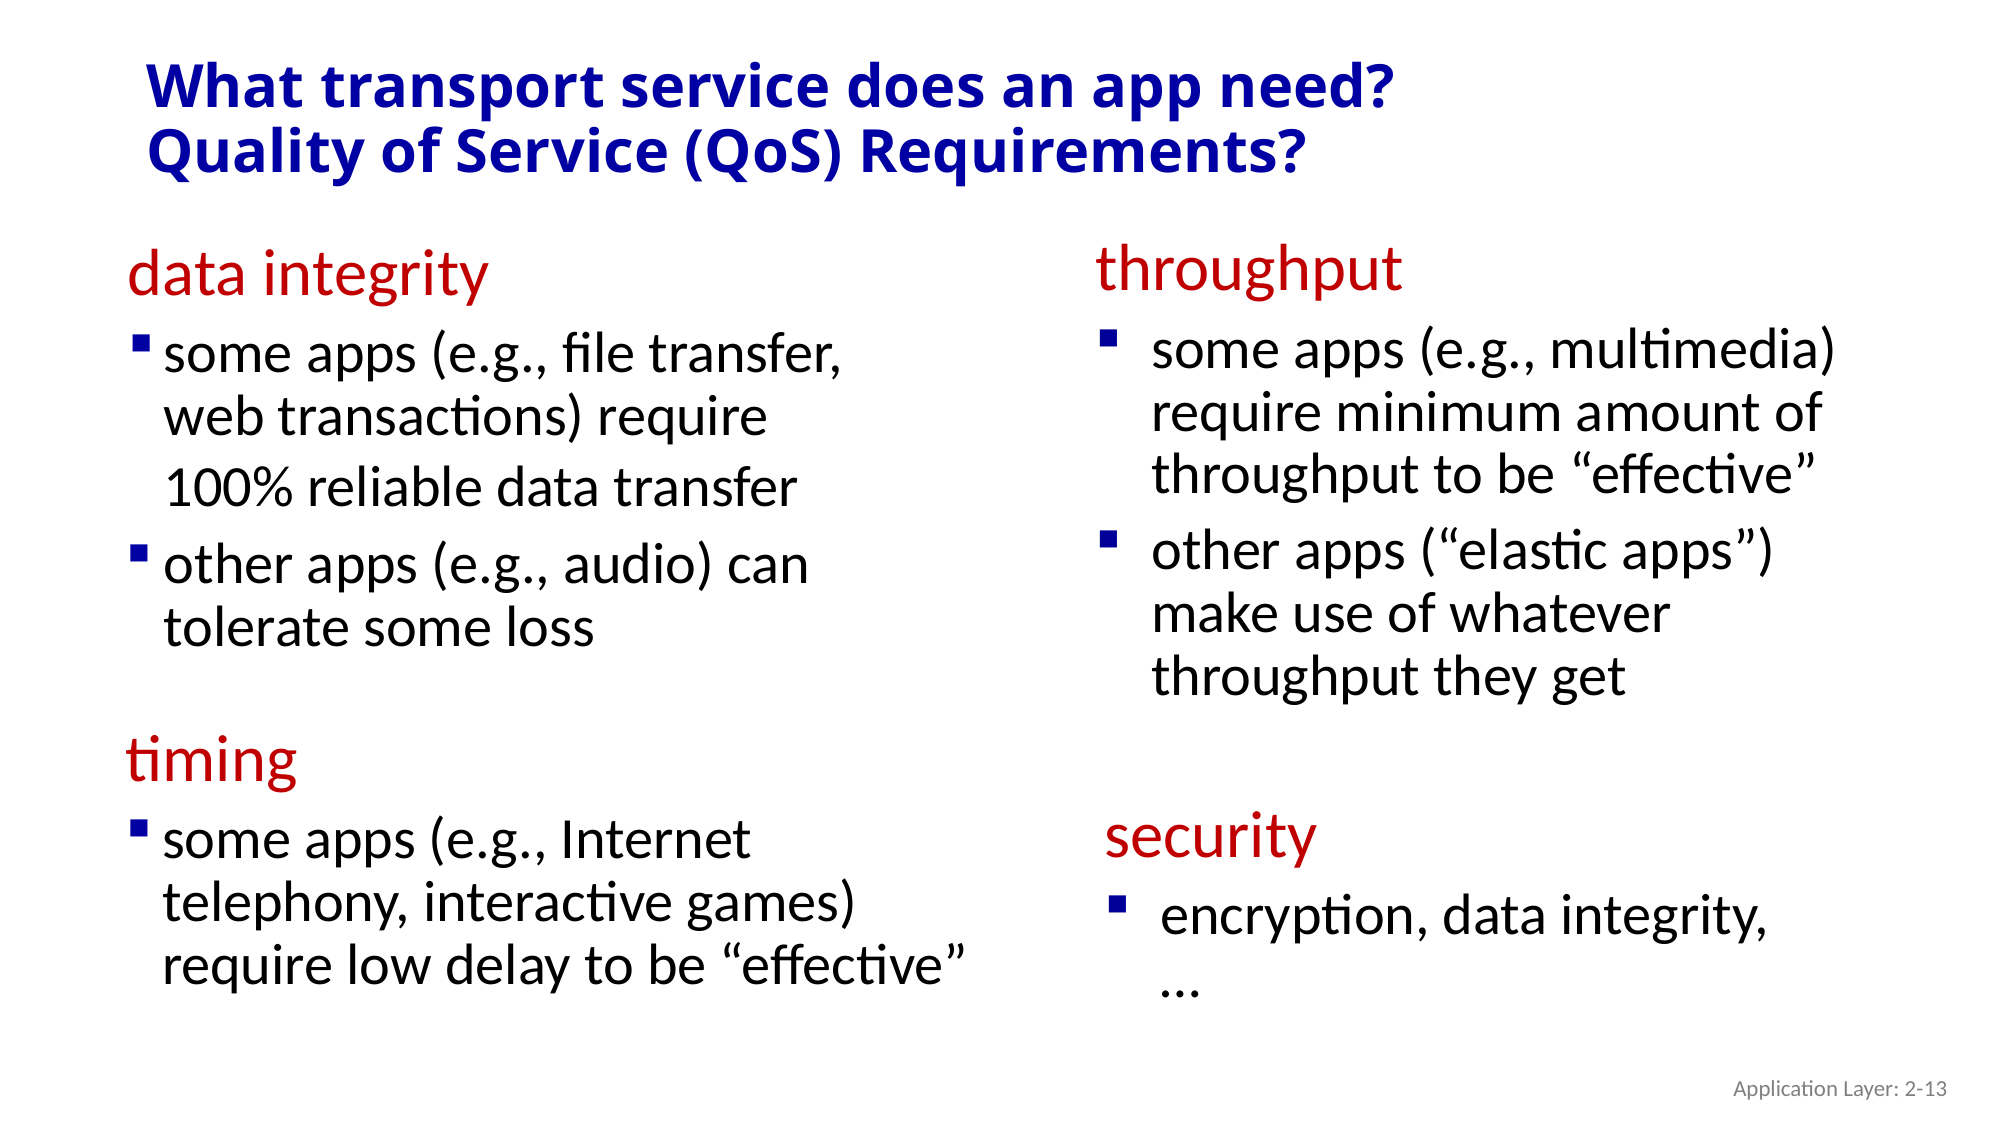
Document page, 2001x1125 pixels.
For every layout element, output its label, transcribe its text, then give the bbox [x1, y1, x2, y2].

text_box data integrity some apps (e.g., file transfer, web transactions) require 100% reliable data transfer other apps (e.g., audio) can tolerate some loss [110, 230, 927, 690]
text_box timing some apps (e.g., Internet telephony, interactive games) require low delay to be “effective” [89, 716, 1004, 1117]
text_box security encryption, data integrity, … [1089, 792, 1833, 1001]
text_box throughput some apps (e.g., multimedia) require minimum amount of throughput to be “effective” other apps (“elastic apps”) make use of whatever throughput they get [1080, 225, 1897, 778]
title What transport service does an app need? Quality of Service (QoS) Requirements? [131, 47, 1856, 195]
slide_number Application Layer: 2-13 [1512, 1056, 1963, 1117]
